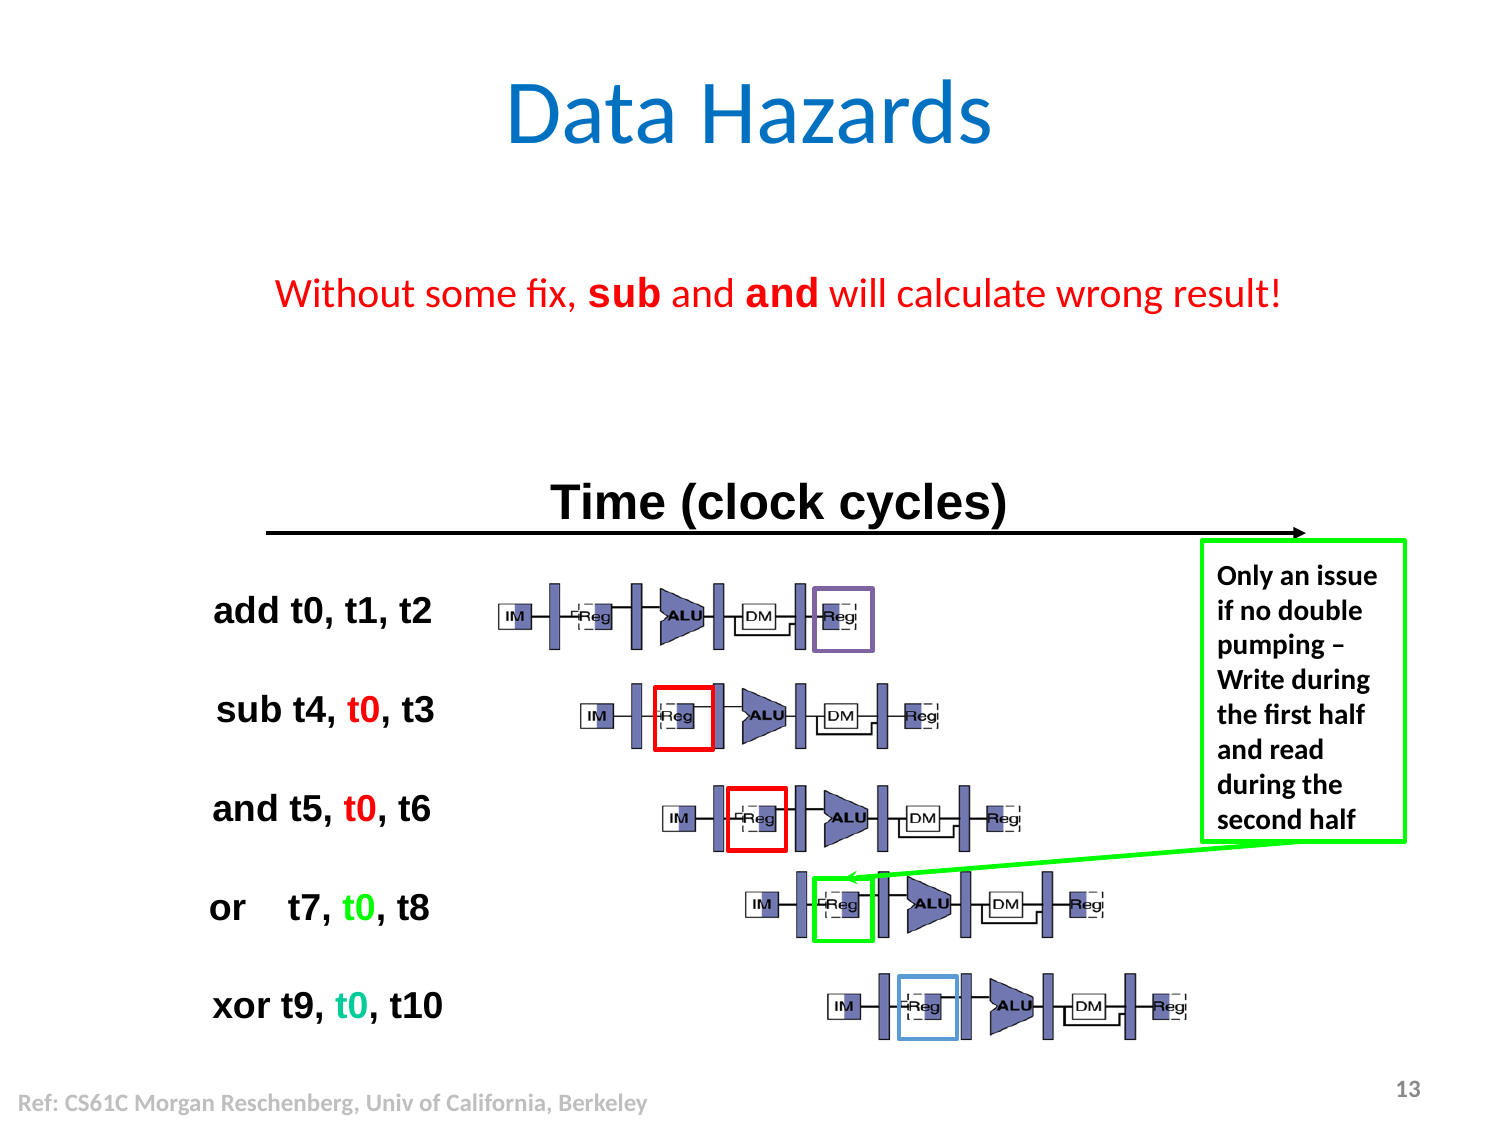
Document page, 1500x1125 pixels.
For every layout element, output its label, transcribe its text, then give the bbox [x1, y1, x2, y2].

picture [571, 681, 943, 753]
picture [653, 784, 1025, 855]
text_box Ref: CS61C Morgan Reschenberg, Univ of California, Berkeley [0, 1071, 673, 1125]
text_box Without some fix, sub and and will calculate wrong result! [259, 258, 1299, 324]
title Data Hazards [75, 12, 1425, 201]
picture [736, 870, 1108, 941]
text_box Only an issue if no double pumping – Write during the first half and read during the second half [1202, 540, 1405, 842]
text_box add t0, t1, t2 [198, 579, 516, 642]
text_box sub t4, t0, t3 [200, 677, 518, 741]
picture [818, 972, 1190, 1043]
text_box or t7, t0, t8 [193, 875, 513, 938]
picture [489, 582, 860, 653]
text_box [843, 841, 1304, 879]
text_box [254, 462, 1307, 534]
text_box [865, 588, 873, 651]
text_box xor t9, t0, t10 [197, 974, 529, 1037]
text_box and t5, t0, t6 [197, 776, 514, 840]
